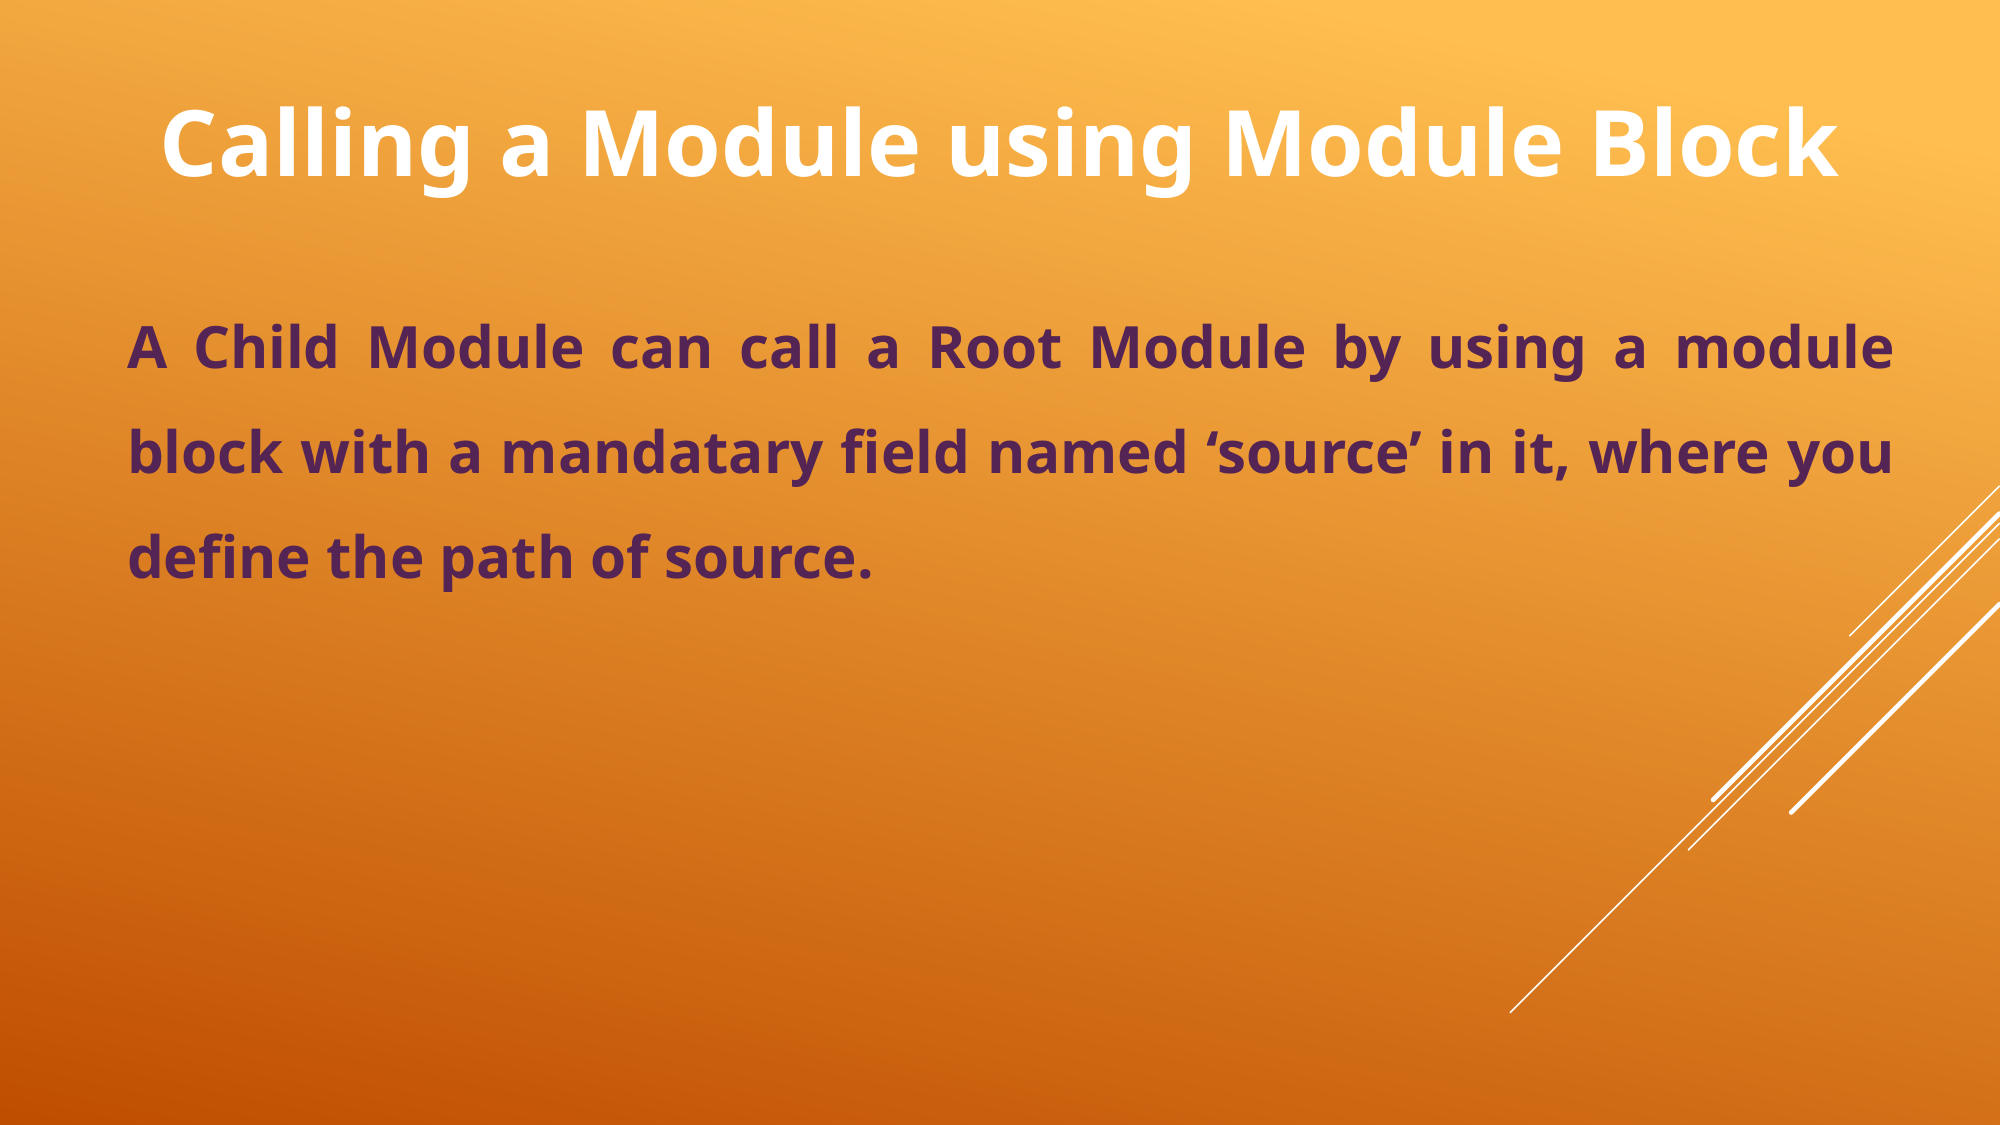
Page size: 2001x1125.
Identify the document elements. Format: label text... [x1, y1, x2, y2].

title Calling a Module using Module Block [101, 18, 1899, 203]
list A Child Module can call a Root Module by using a module block with a mandatary field named ‘source’ in it, where you define the path of source. [112, 268, 1910, 984]
